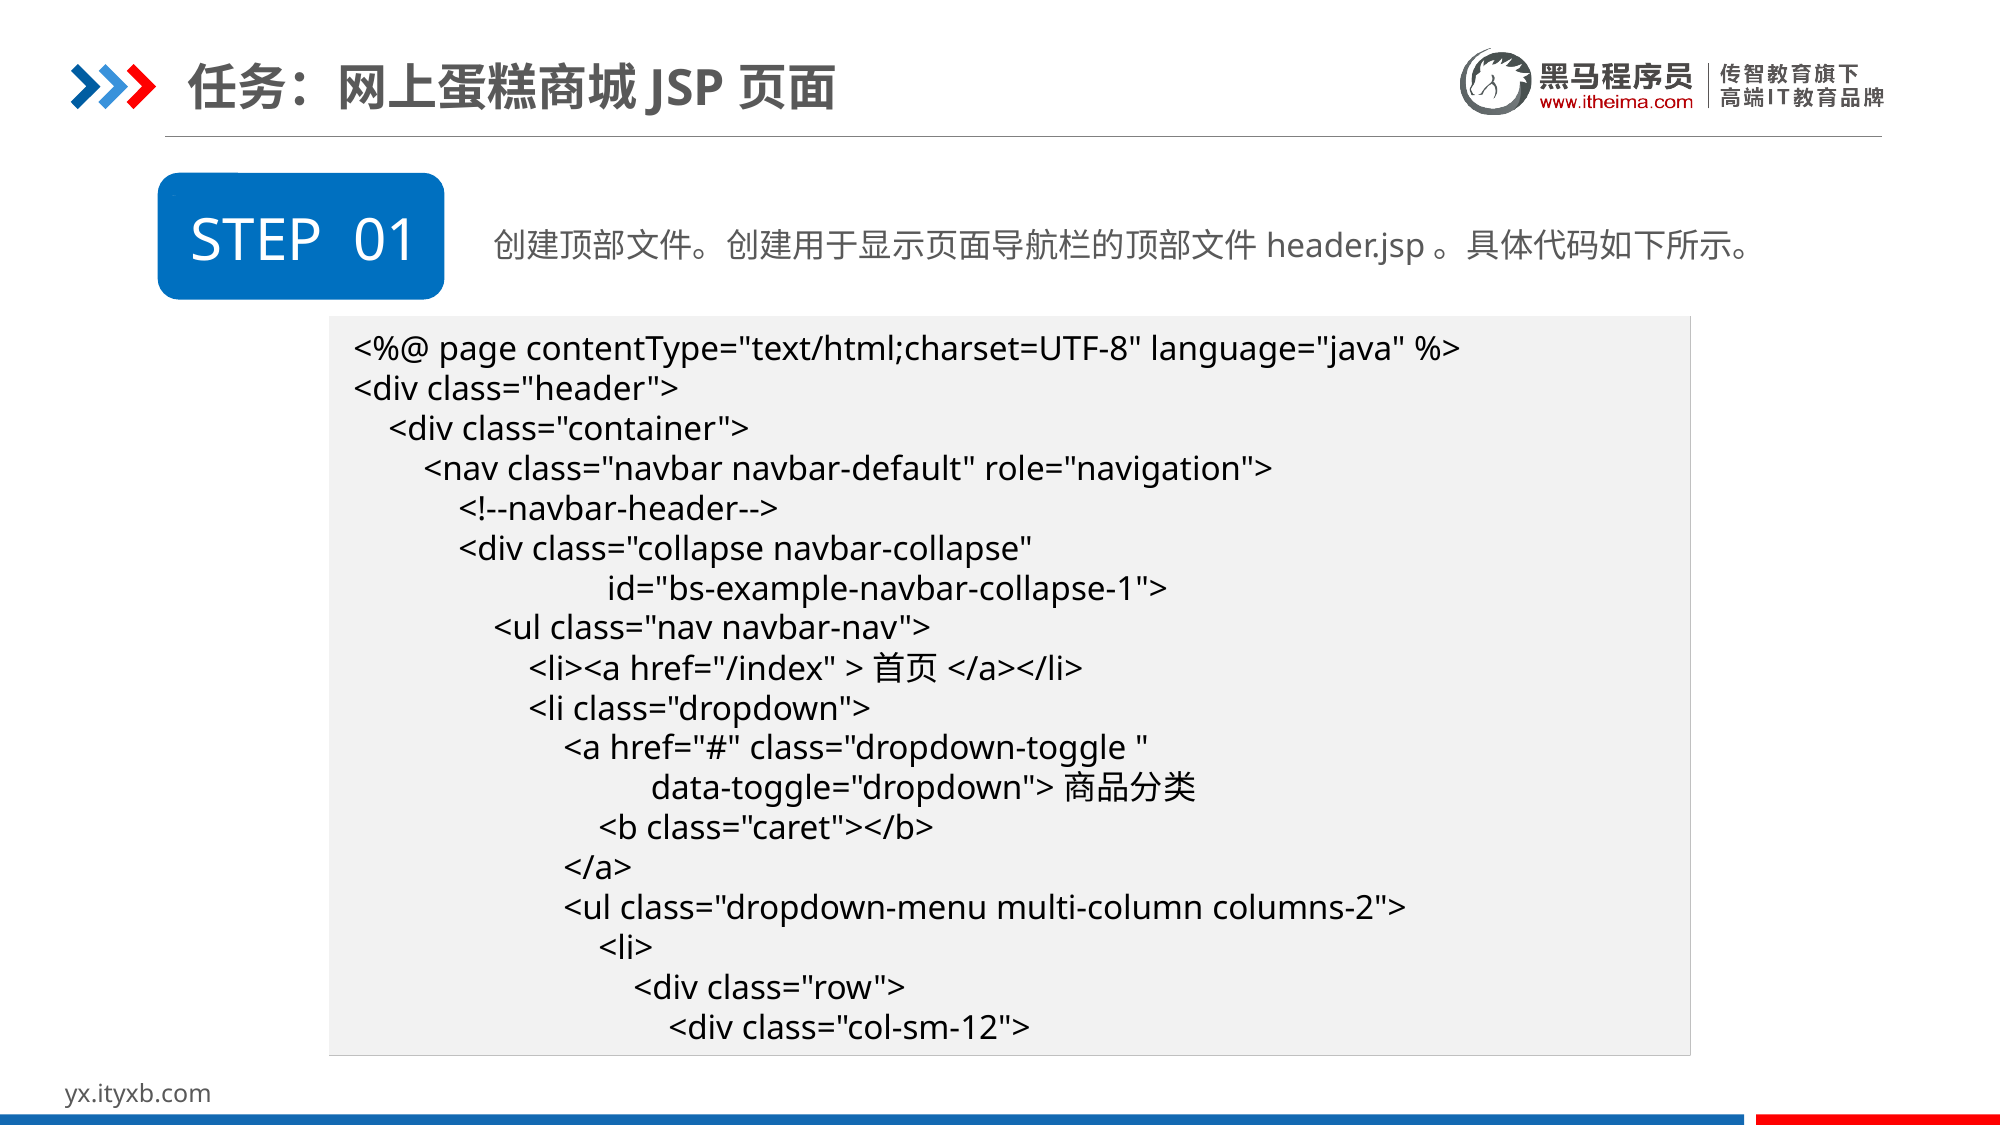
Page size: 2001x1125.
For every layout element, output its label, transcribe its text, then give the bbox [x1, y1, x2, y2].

picture [329, 316, 1693, 1058]
text_box [156, 171, 446, 301]
text_box STEP 01 [172, 195, 439, 280]
picture [1460, 48, 1887, 115]
text_box 创建顶部文件。创建用于显示页面导航栏的顶部文件header.jsp。具体代码如下所示。 [478, 196, 1871, 272]
text_box 任务：网上蛋糕商城JSP页面 [187, 43, 999, 127]
